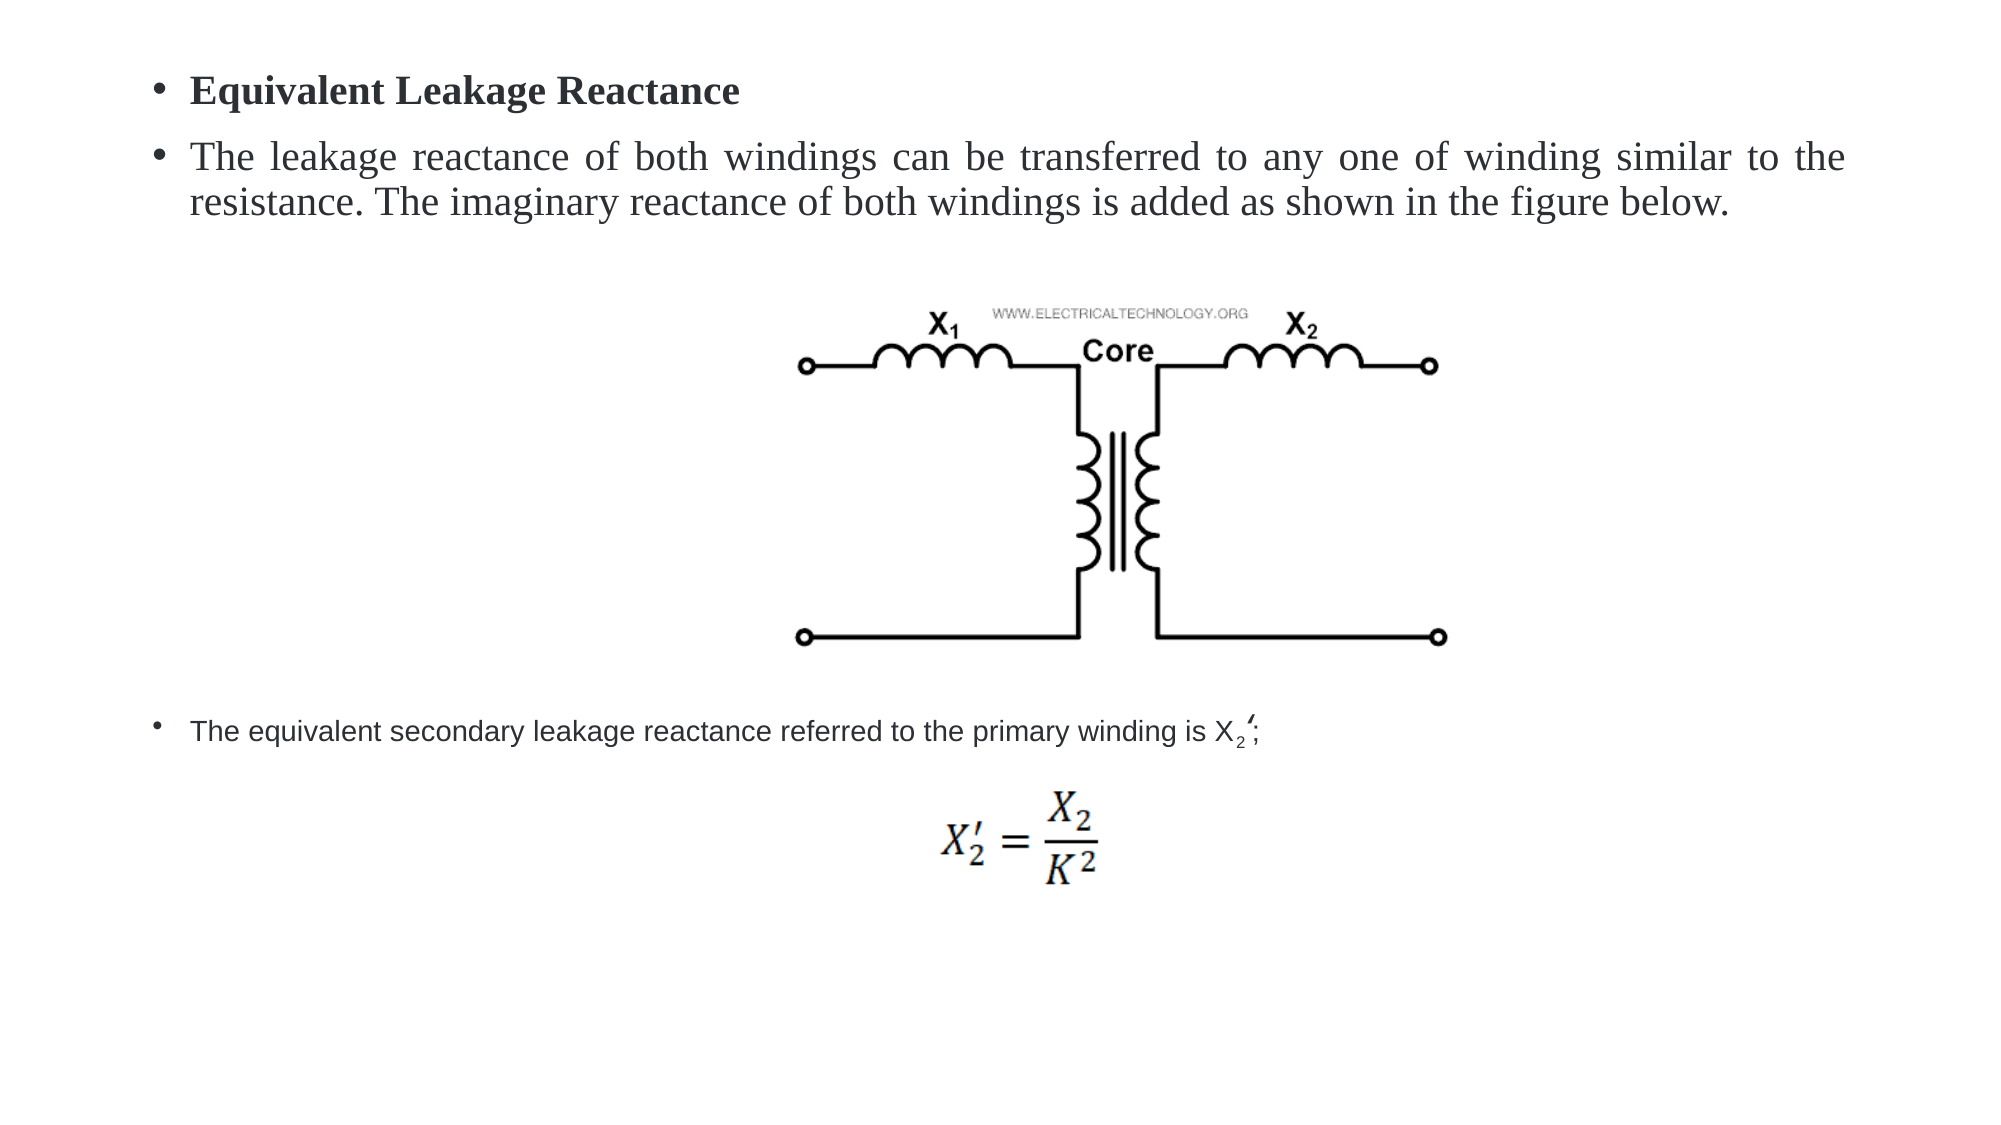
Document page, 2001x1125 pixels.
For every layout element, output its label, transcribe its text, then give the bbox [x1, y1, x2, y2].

picture [921, 779, 1125, 897]
picture [743, 302, 1507, 651]
list Equivalent Leakage Reactance The leakage reactance of both windings can be transferred to any one of winding similar to the resistance. The imaginary reactance of both windings is added as shown in the figure below. The equivalent secondary leakage reactance referred to the primary winding is X2‘; [137, 60, 1863, 1050]
